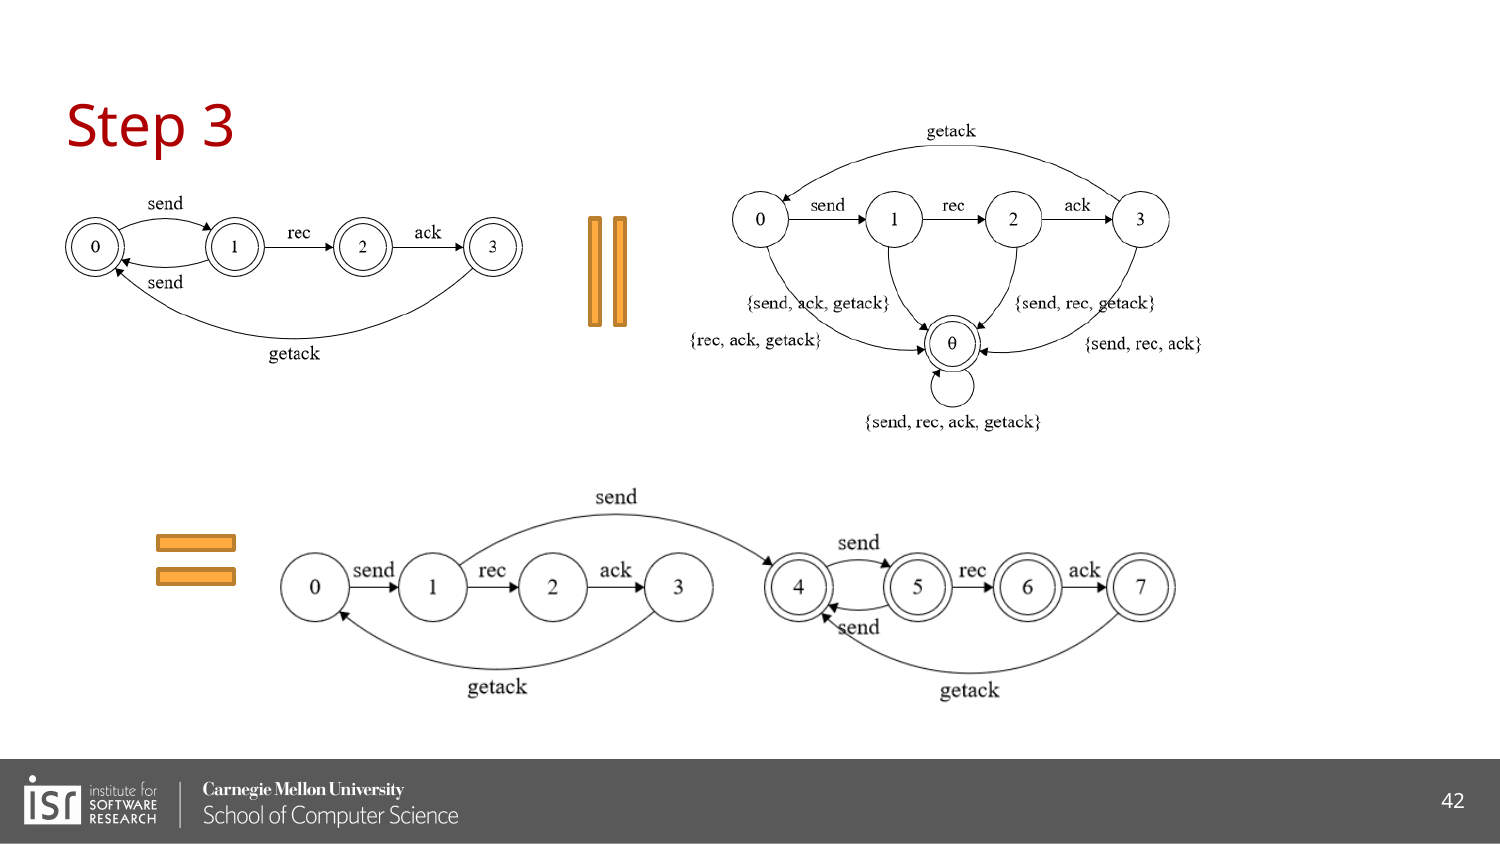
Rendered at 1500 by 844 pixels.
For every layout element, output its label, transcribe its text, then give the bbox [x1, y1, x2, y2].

picture [50, 180, 535, 374]
picture [680, 112, 1211, 441]
picture [24, 775, 458, 828]
text_box [588, 216, 602, 327]
picture [270, 480, 1185, 717]
slide_number 42 [1389, 769, 1480, 834]
title Step 3 [51, 72, 1449, 167]
text_box [156, 534, 236, 552]
text_box [156, 567, 236, 586]
text_box [613, 216, 627, 327]
